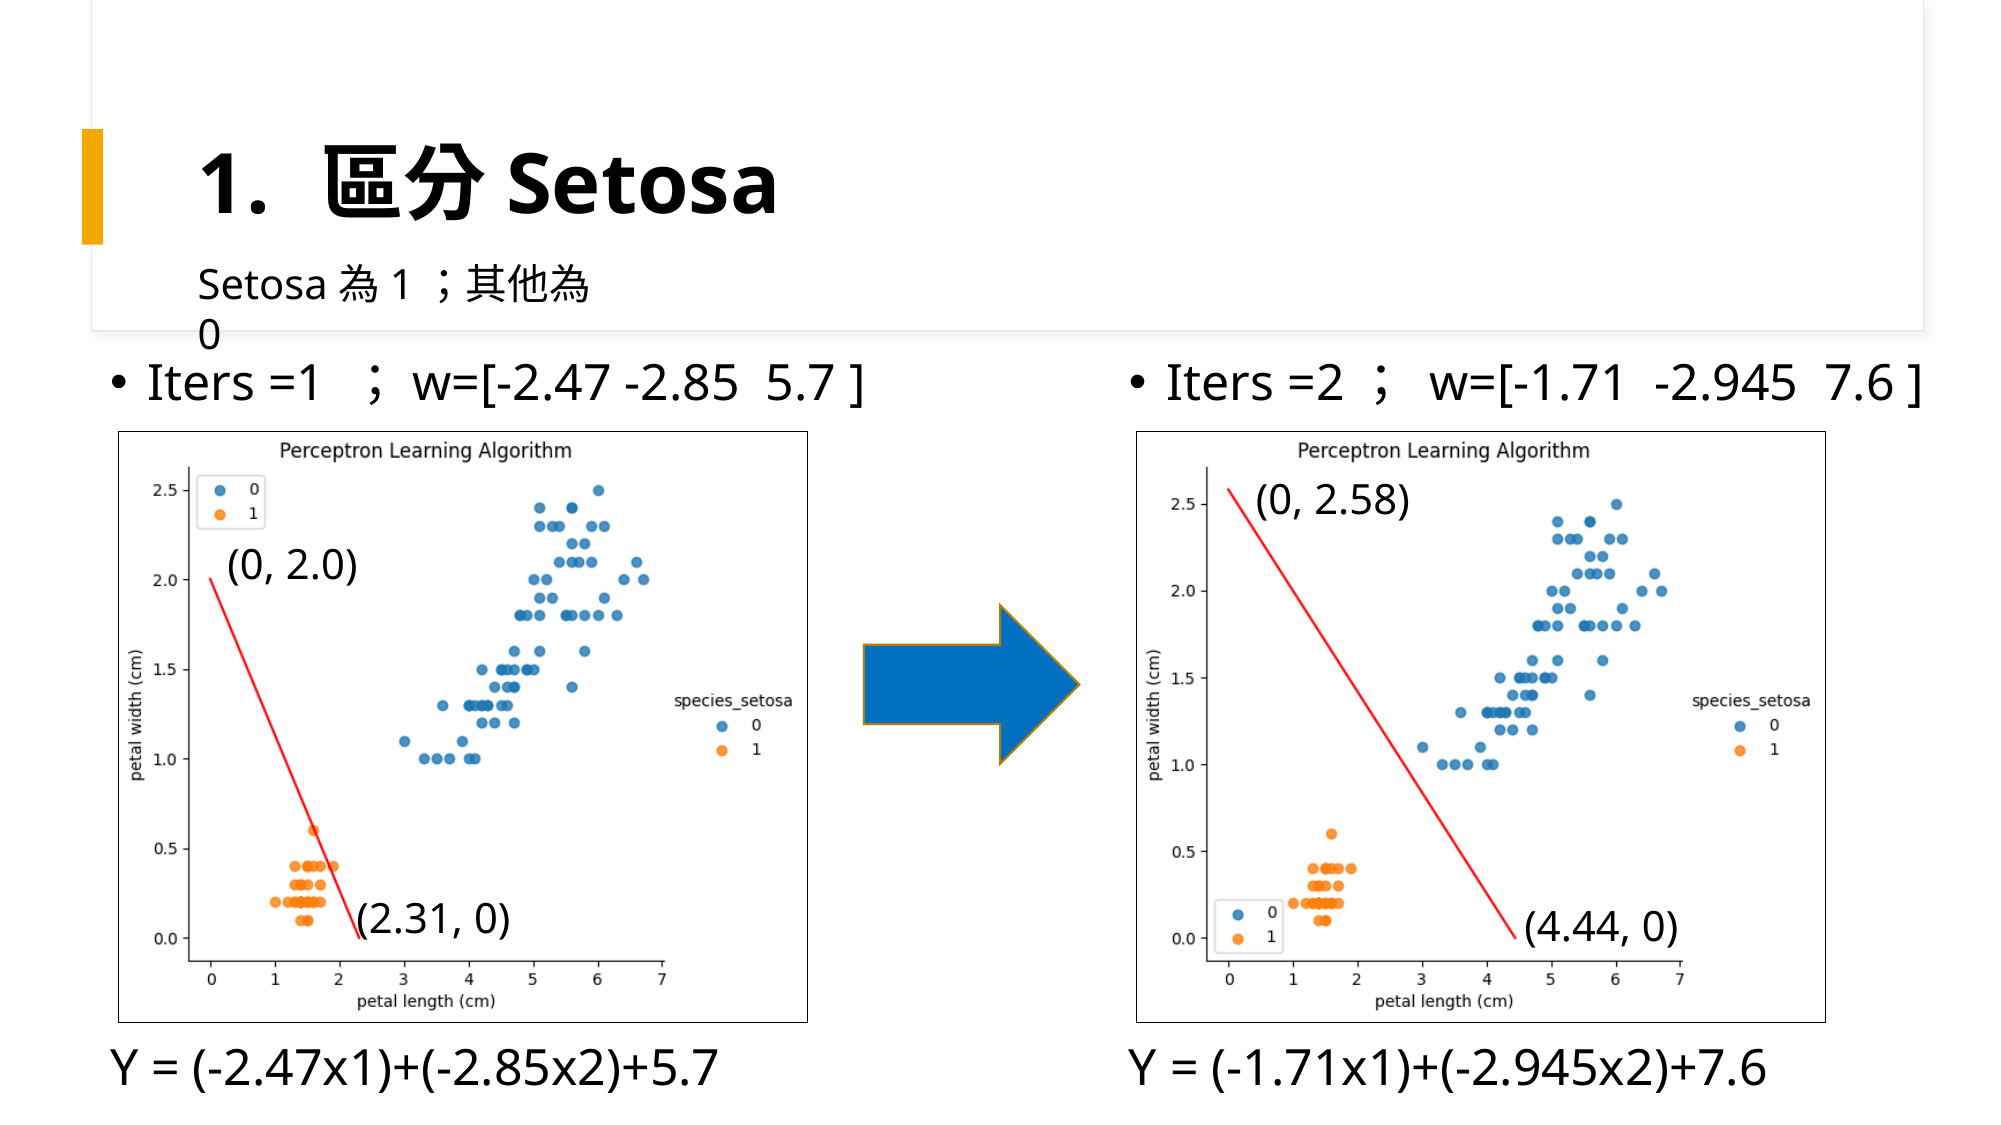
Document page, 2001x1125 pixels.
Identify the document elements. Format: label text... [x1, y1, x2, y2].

text_box Y = (-2.47x1)+(-2.85x2)+5.7 [94, 1021, 886, 1116]
text_box Iters =2； w=[-1.71 -2.945 7.6 ] [1113, 337, 1971, 431]
text_box [862, 602, 1081, 767]
picture [118, 430, 807, 1022]
list Iters =1 ；w=[-2.47 -2.85 5.7 ] [94, 337, 887, 431]
text_box Y = (-1.71x1)+(-2.945x2)+7.6 [1113, 1021, 1905, 1116]
picture [1136, 430, 1825, 1022]
text_box Setosa為1；其他為0 [183, 250, 623, 366]
title 區分Setosa [183, 90, 1851, 284]
